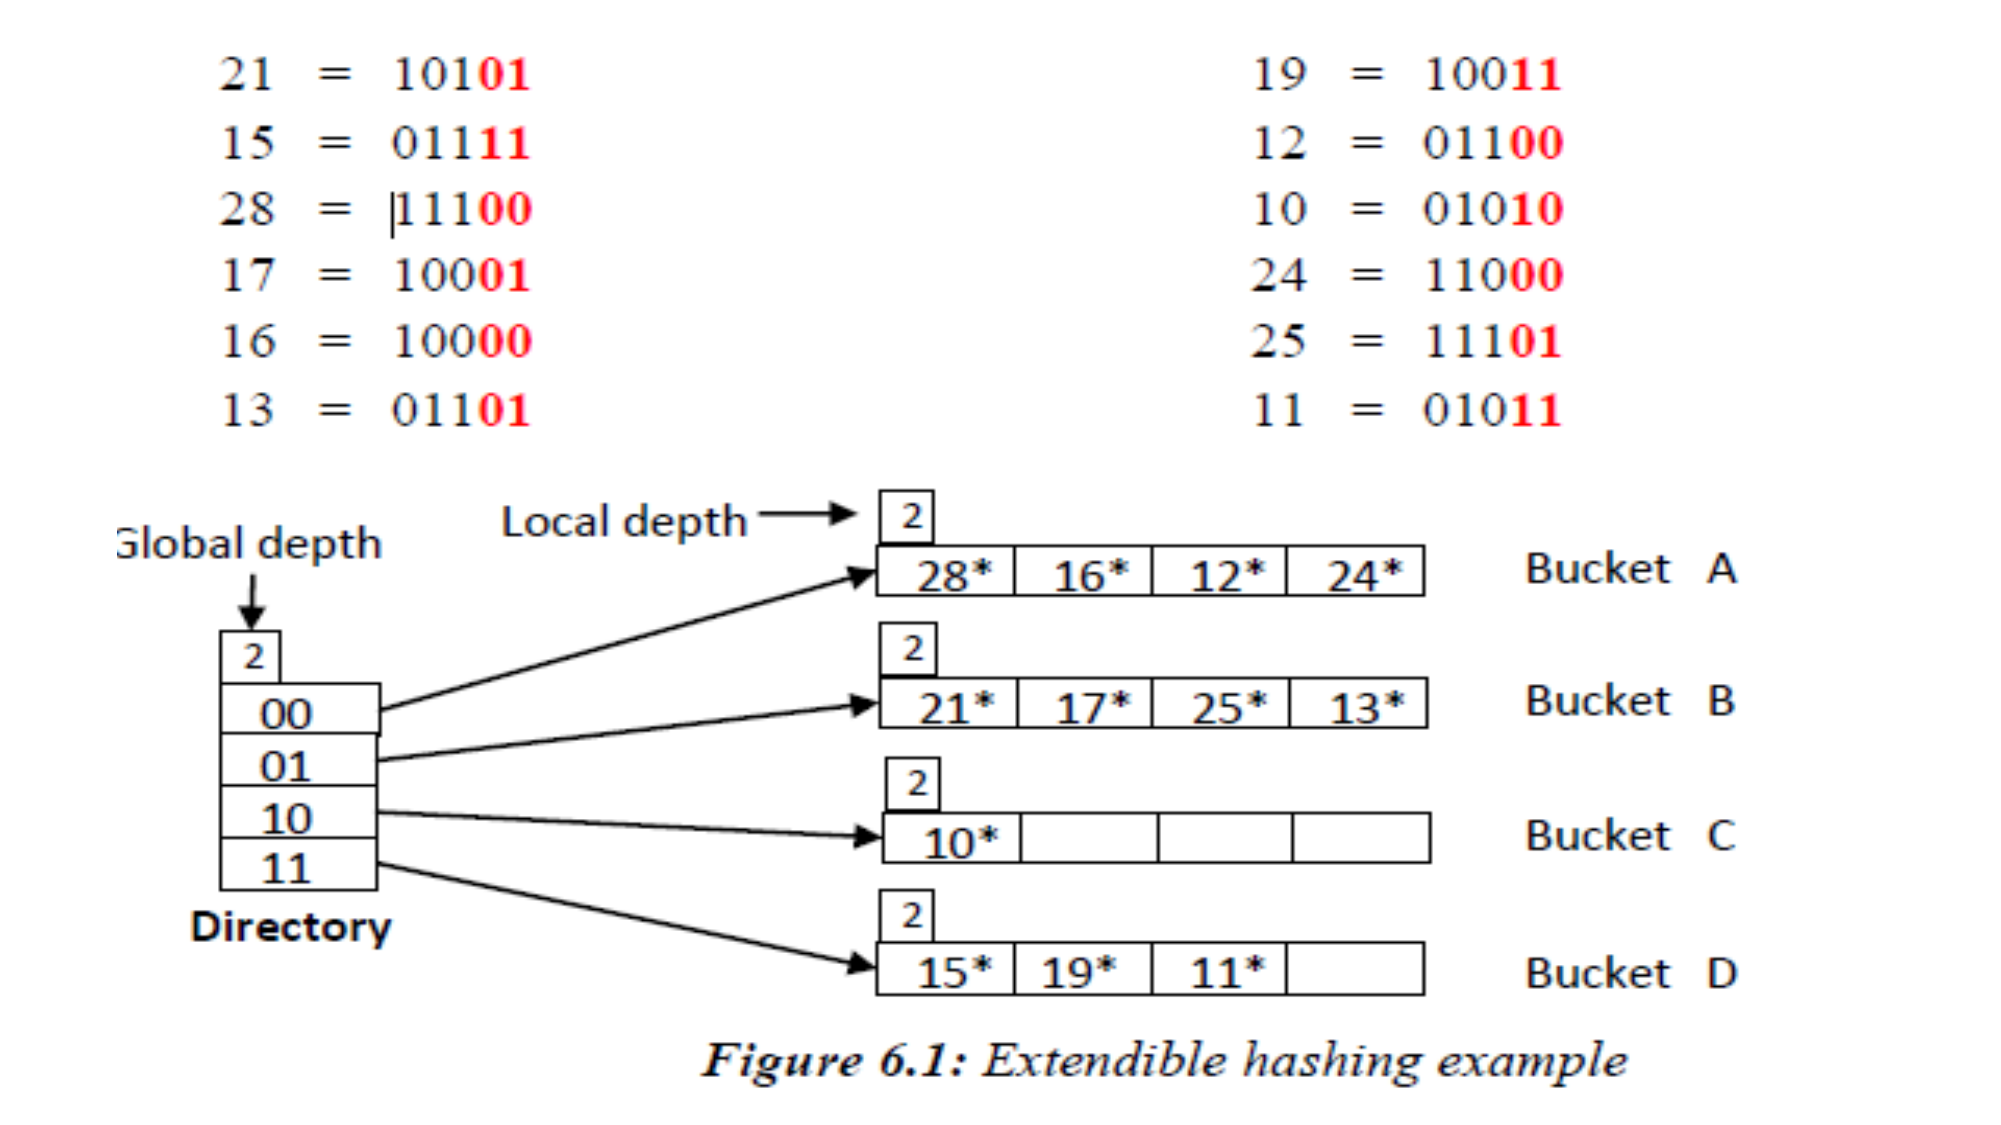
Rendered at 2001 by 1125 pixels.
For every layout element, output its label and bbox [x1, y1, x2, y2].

list [117, 22, 1886, 1110]
